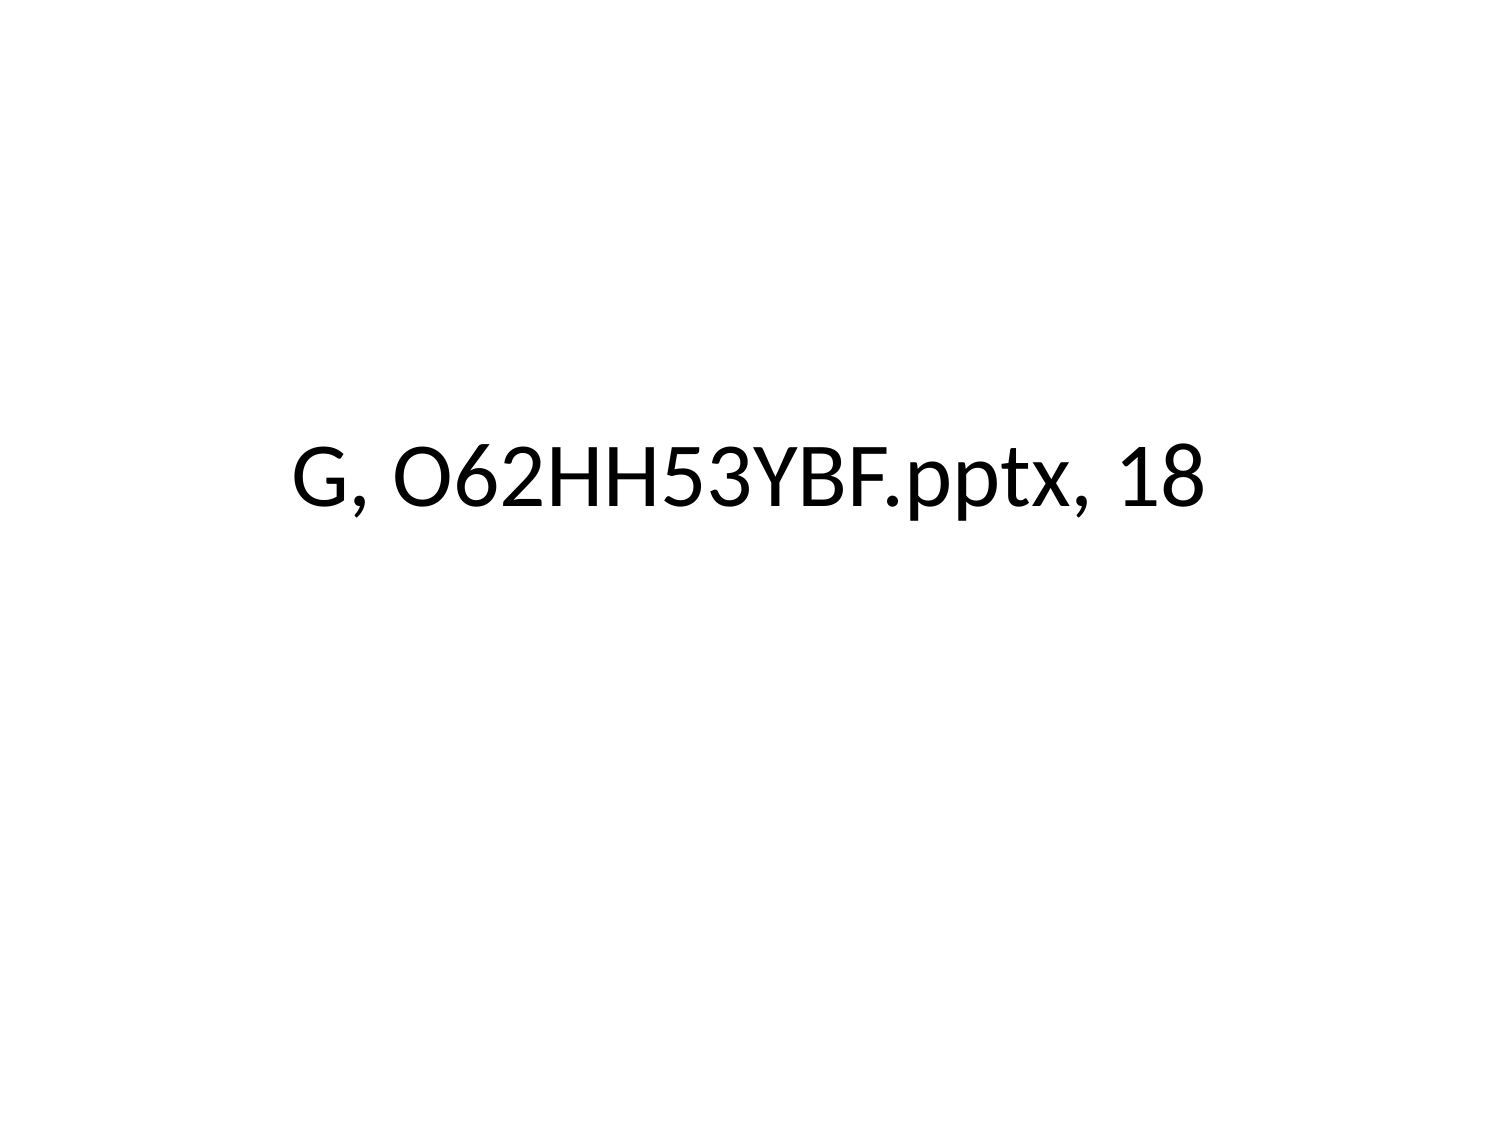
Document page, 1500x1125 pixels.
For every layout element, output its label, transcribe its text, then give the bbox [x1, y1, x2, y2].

title G, O62HH53YBF.pptx, 18 [112, 349, 1388, 591]
